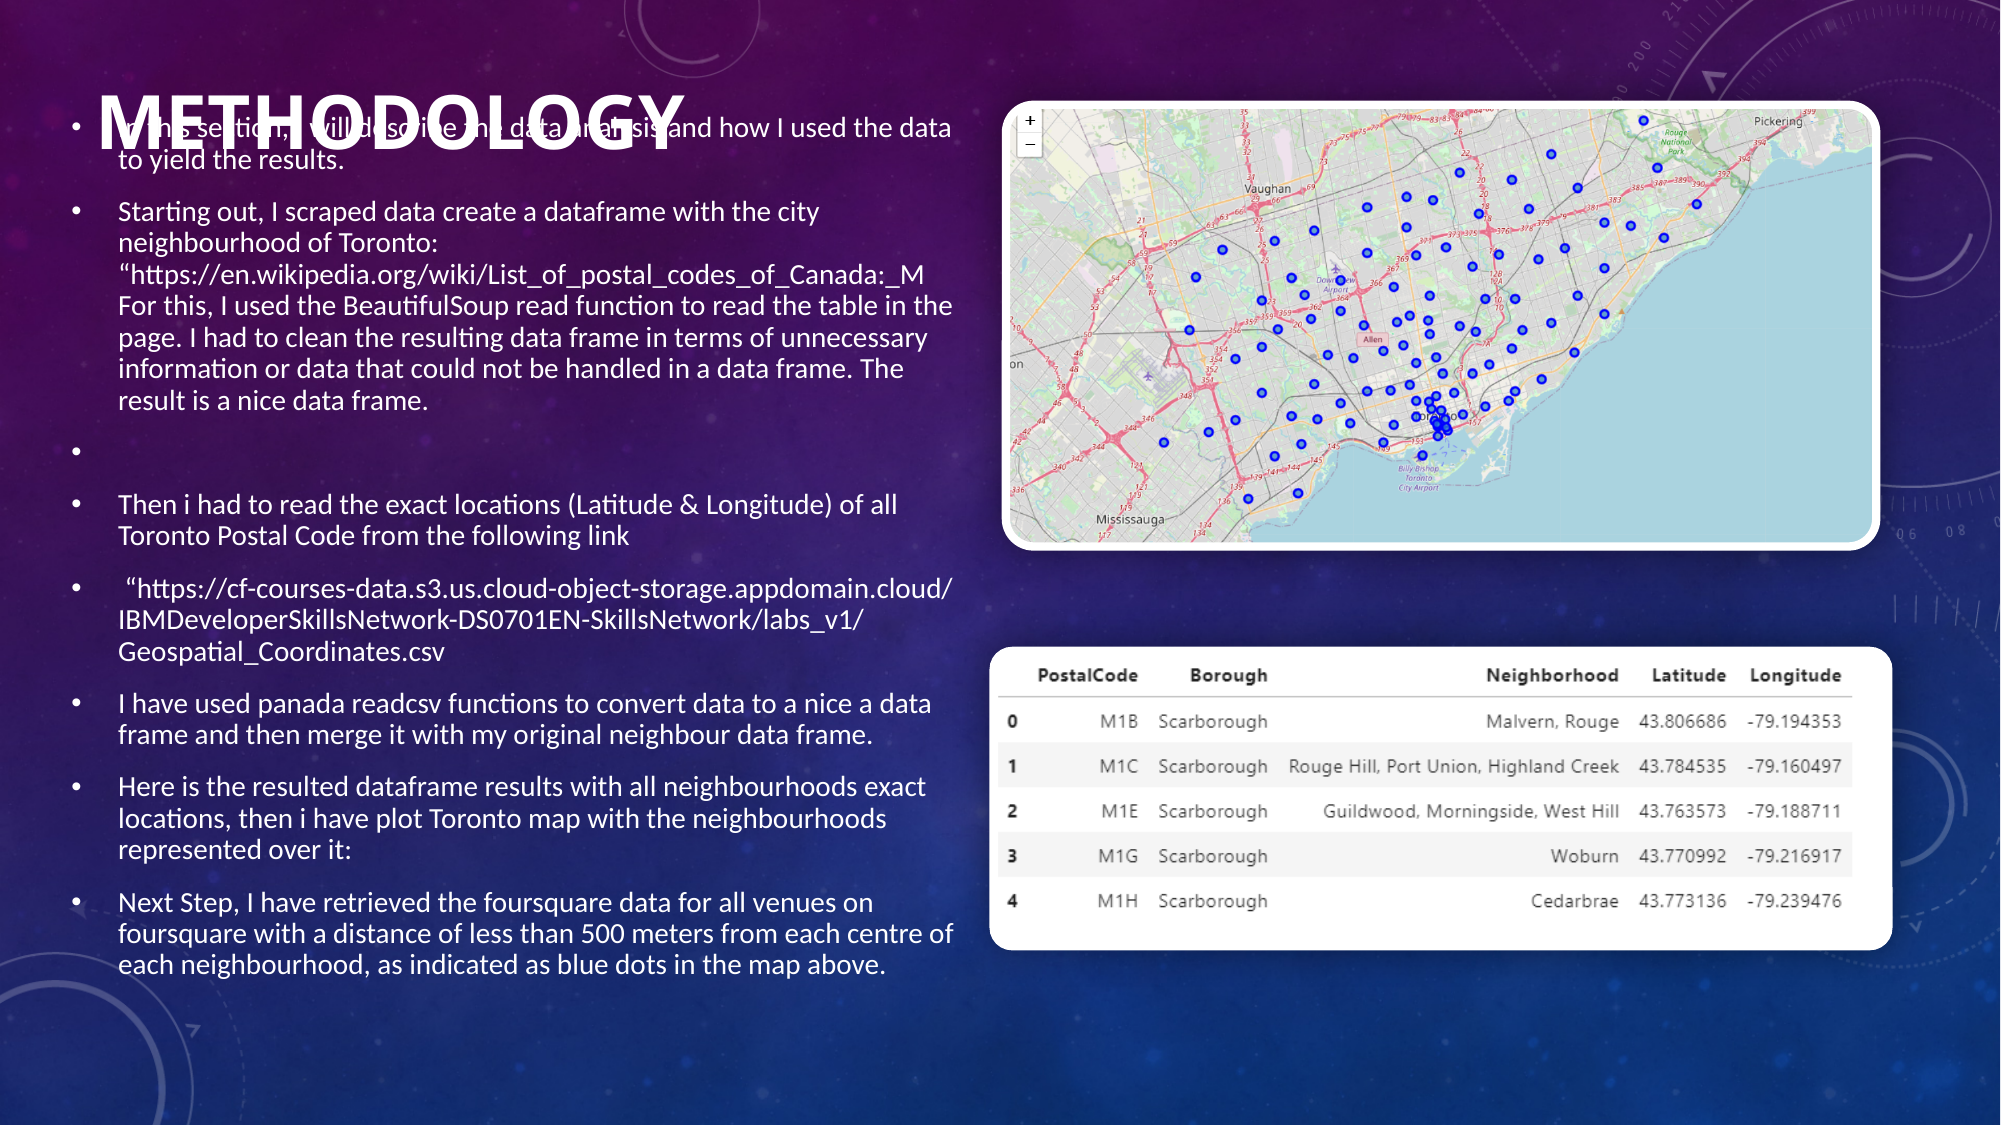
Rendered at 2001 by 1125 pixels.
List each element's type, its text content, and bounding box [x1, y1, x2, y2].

list In this section, I will describe the data analysis and how I used the data to yield the results. Starting out, I scraped data create a dataframe with the city neighbourhood of Toronto: “https://en.wikipedia.org/wiki/List_of_postal_codes_of_Canada:_M For this, I used the BeautifulSoup read function to read the table in the page. I had to clean the resulting data frame in terms of unnecessary information or data that could not be handled in a data frame. The result is a nice data frame. Then i had to read the exact locations (Latitude & Longitude) of all Toronto Postal Code from the following link “https://cf-courses-data.s3.us.cloud-object-storage.appdomain.cloud/IBMDeveloperSkillsNetwork-DS0701EN-SkillsNetwork/labs_v1/Geospatial_Coordinates.csv I have used panada readcsv functions to convert data to a nice a data frame and then merge it with my original neighbour data frame. Here is the resulted dataframe results with all neighbourhoods exact locations, then i have plot Toronto map with the neighbourhoods represented over it: Next Step, I have retrieved the foursquare data for all venues on foursquare with a distance of less than 500 meters from each centre of each neighbourhood, as indicated as blue dots in the map above. [56, 151, 980, 1047]
title Methodology [80, 34, 753, 151]
picture [0, 0, 2001, 1125]
